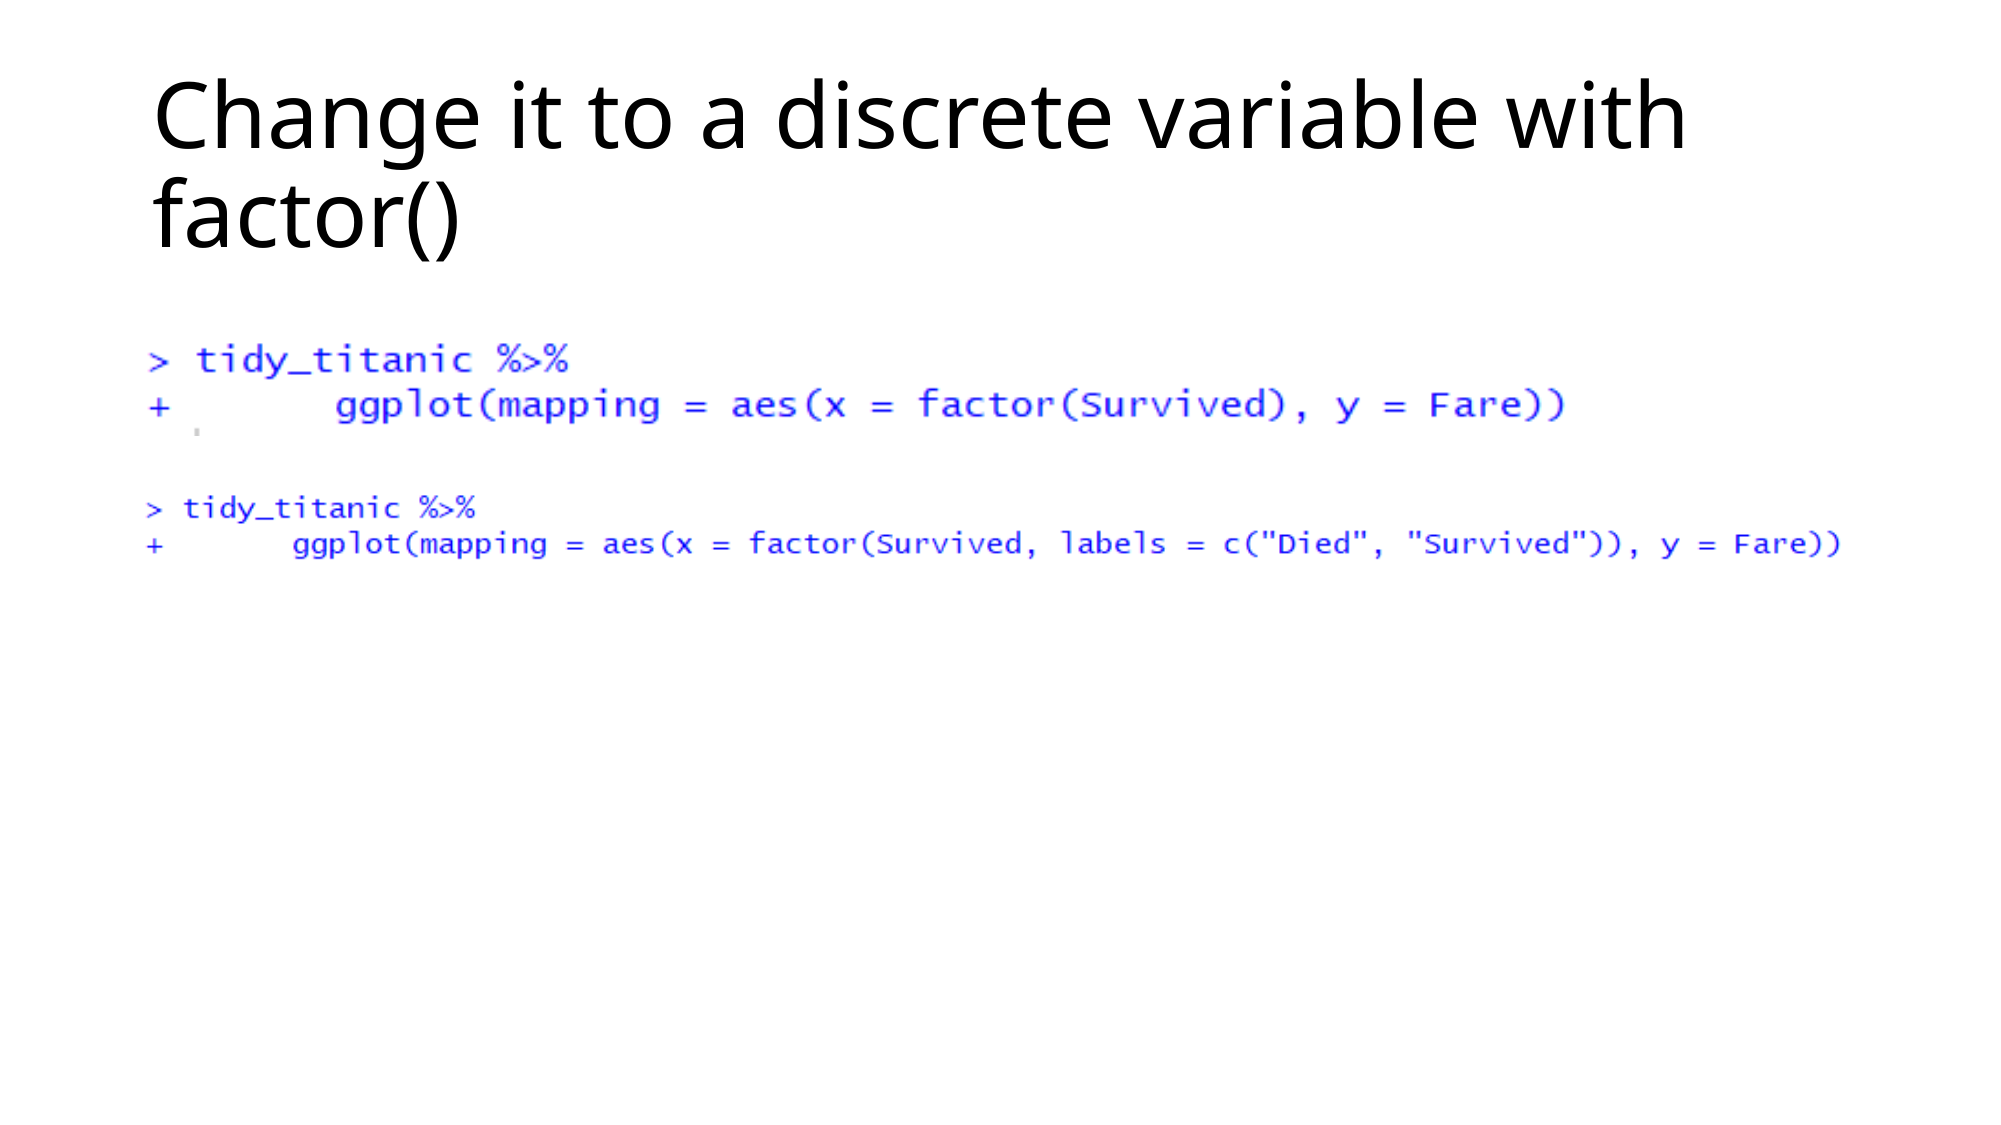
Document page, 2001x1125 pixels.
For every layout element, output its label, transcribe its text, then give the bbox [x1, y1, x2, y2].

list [137, 335, 1677, 436]
picture [137, 494, 1877, 563]
title Change it to a discrete variable with factor() [137, 59, 1863, 278]
